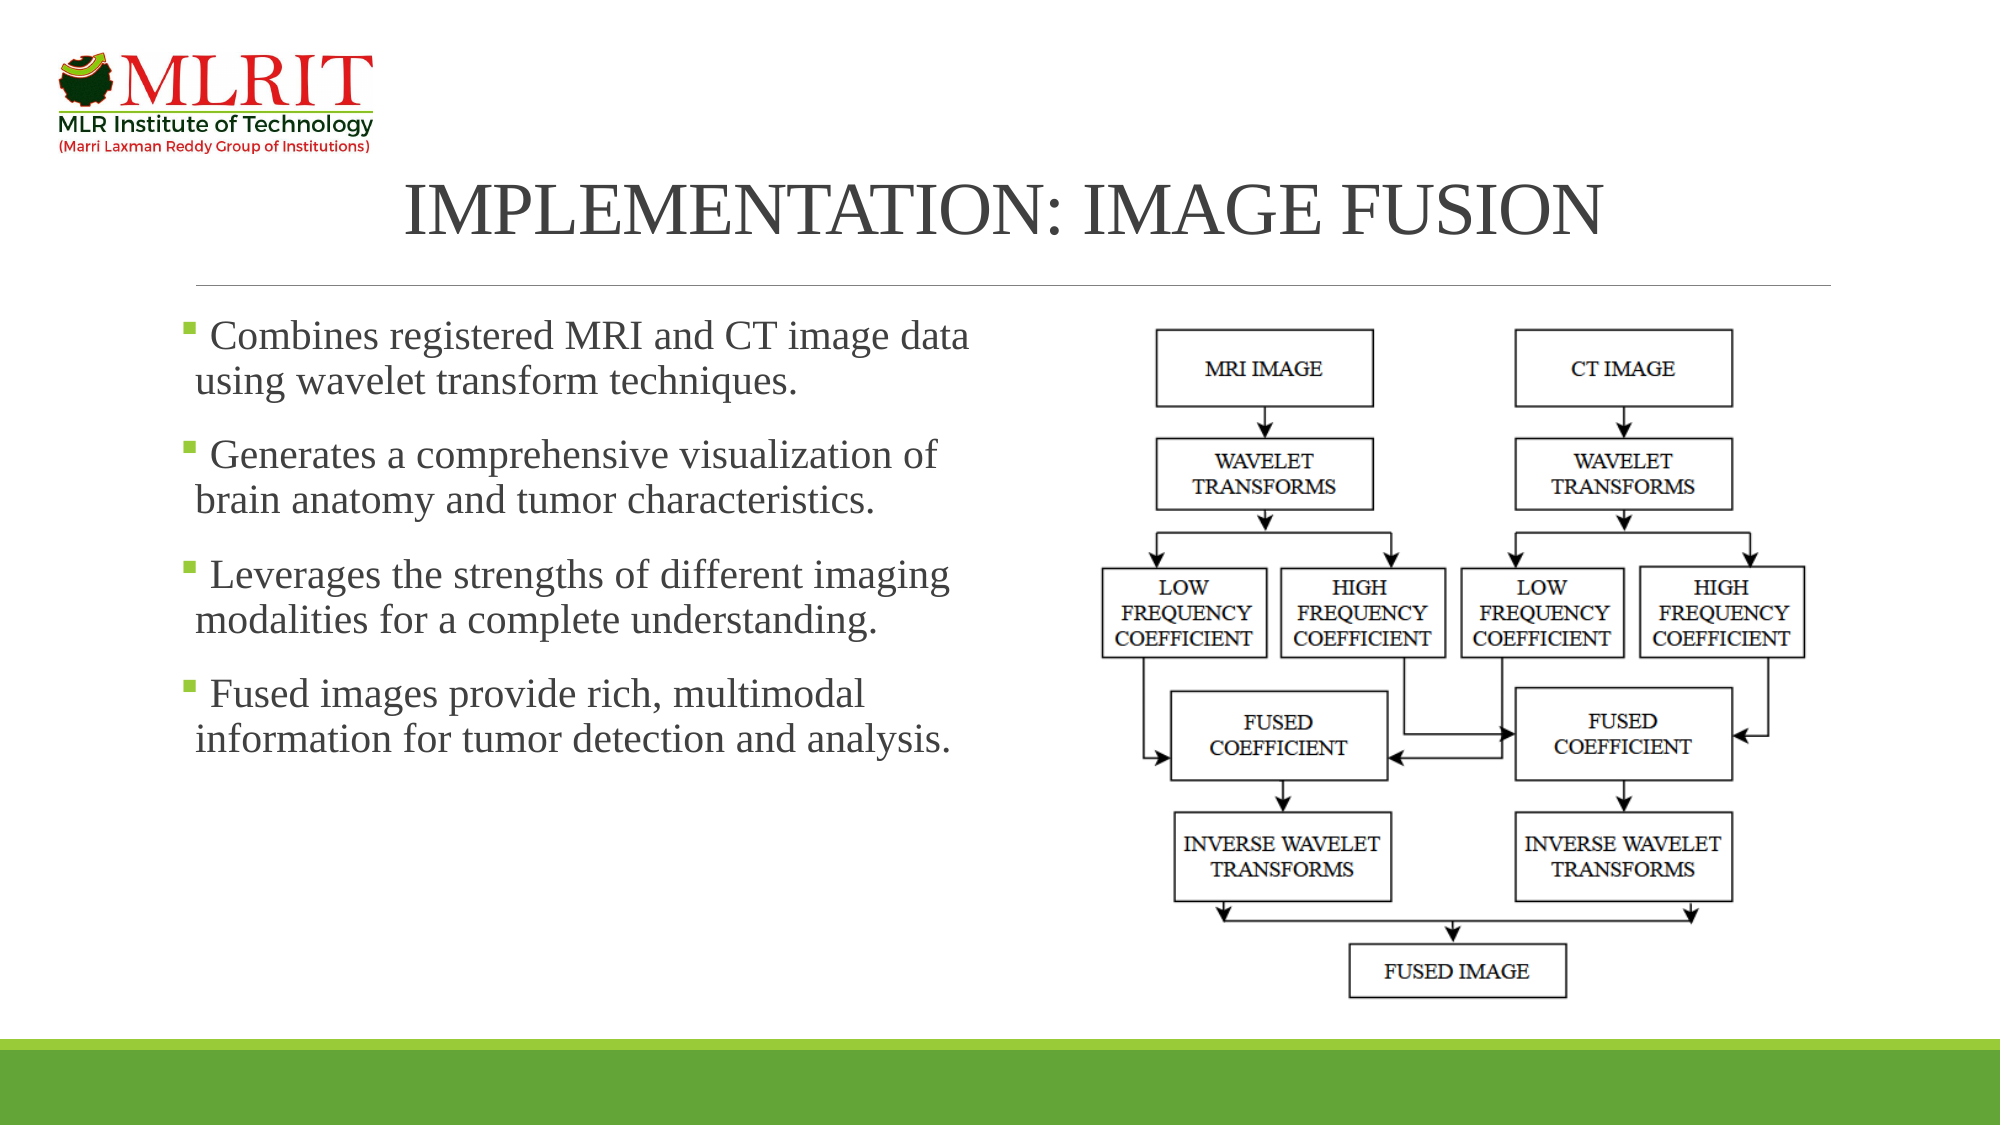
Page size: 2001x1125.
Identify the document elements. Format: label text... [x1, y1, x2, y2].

title IMPLEMENTATION: IMAGE FUSION [180, 153, 1830, 285]
list Combines registered MRI and CT image data using wavelet transform techniques. Generates a comprehensive visualization of brain anatomy and tumor characteristics. Leverages the strengths of different imaging modalities for a complete understanding. Fused images provide rich, multimodal information for tumor detection and analysis. [180, 306, 990, 967]
picture [57, 52, 374, 155]
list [1091, 302, 1821, 1014]
